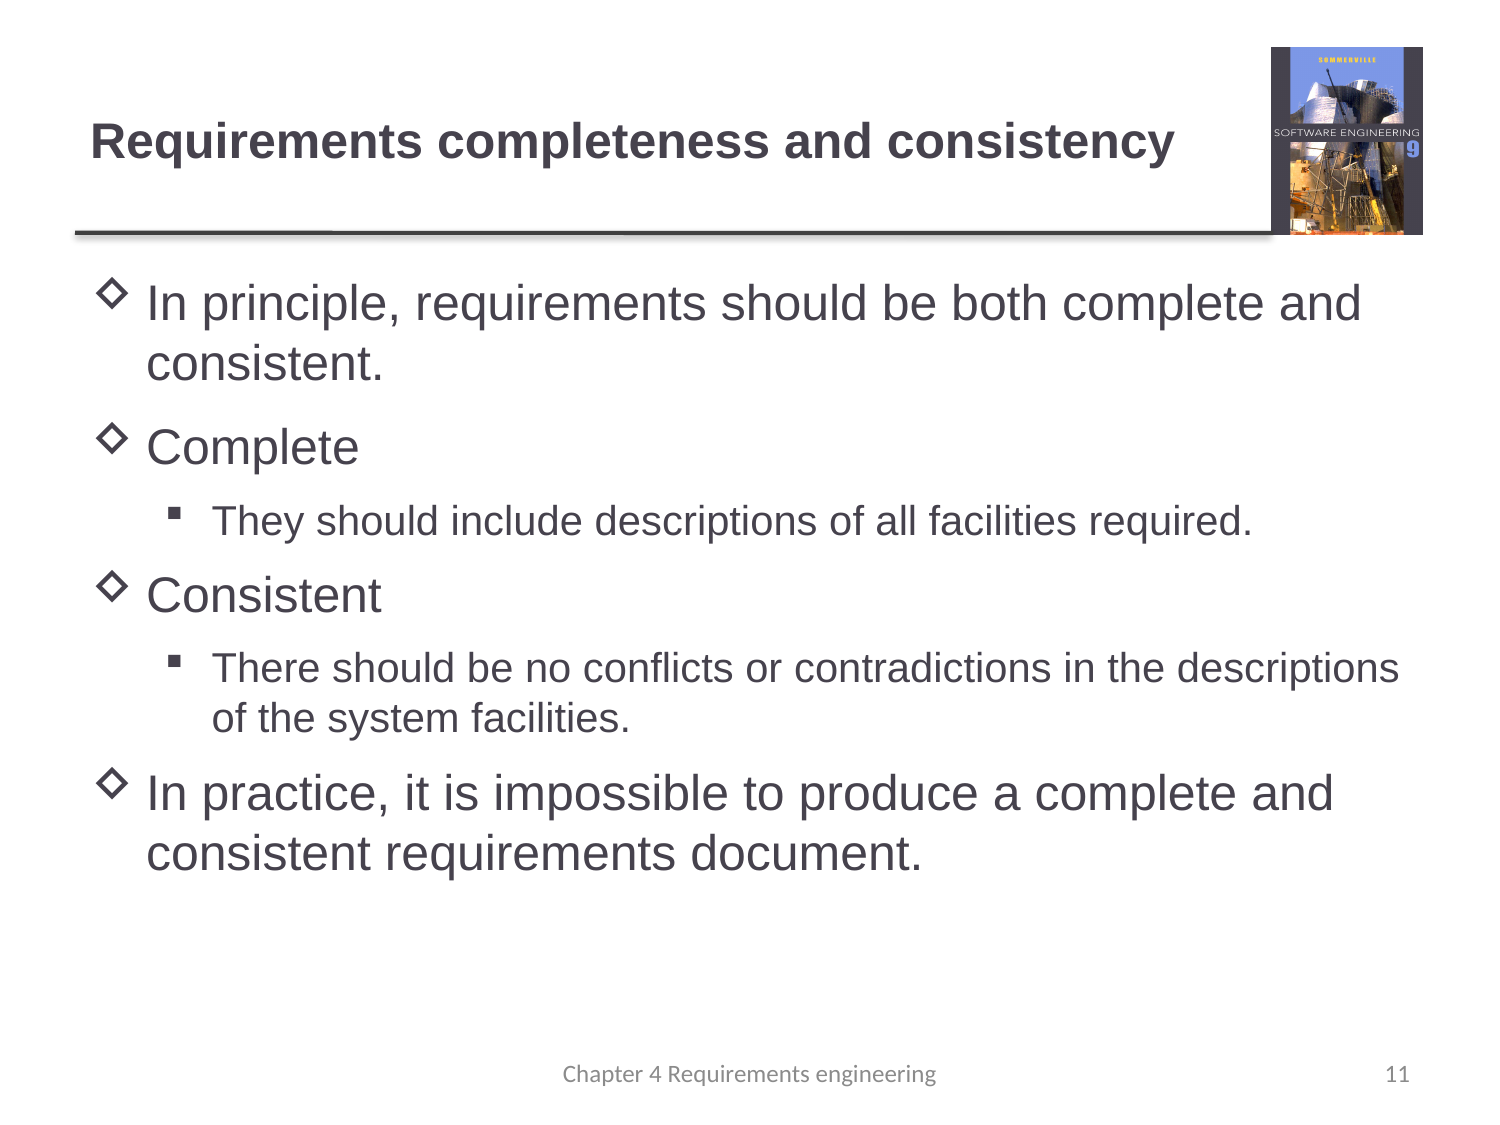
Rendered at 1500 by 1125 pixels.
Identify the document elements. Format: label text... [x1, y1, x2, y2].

footer Chapter 4 Requirements engineering [512, 1042, 988, 1103]
title Requirements completeness and consistency [74, 44, 1272, 233]
slide_number 11 [1074, 1042, 1425, 1103]
picture [1272, 47, 1423, 235]
list In principle, requirements should be both complete and consistent. Complete They should include descriptions of all facilities required. Consistent There should be no conflicts or contradictions in the descriptions of the system facilities. In practice, it is impossible to produce a complete and consistent requirements document. [75, 262, 1425, 1005]
